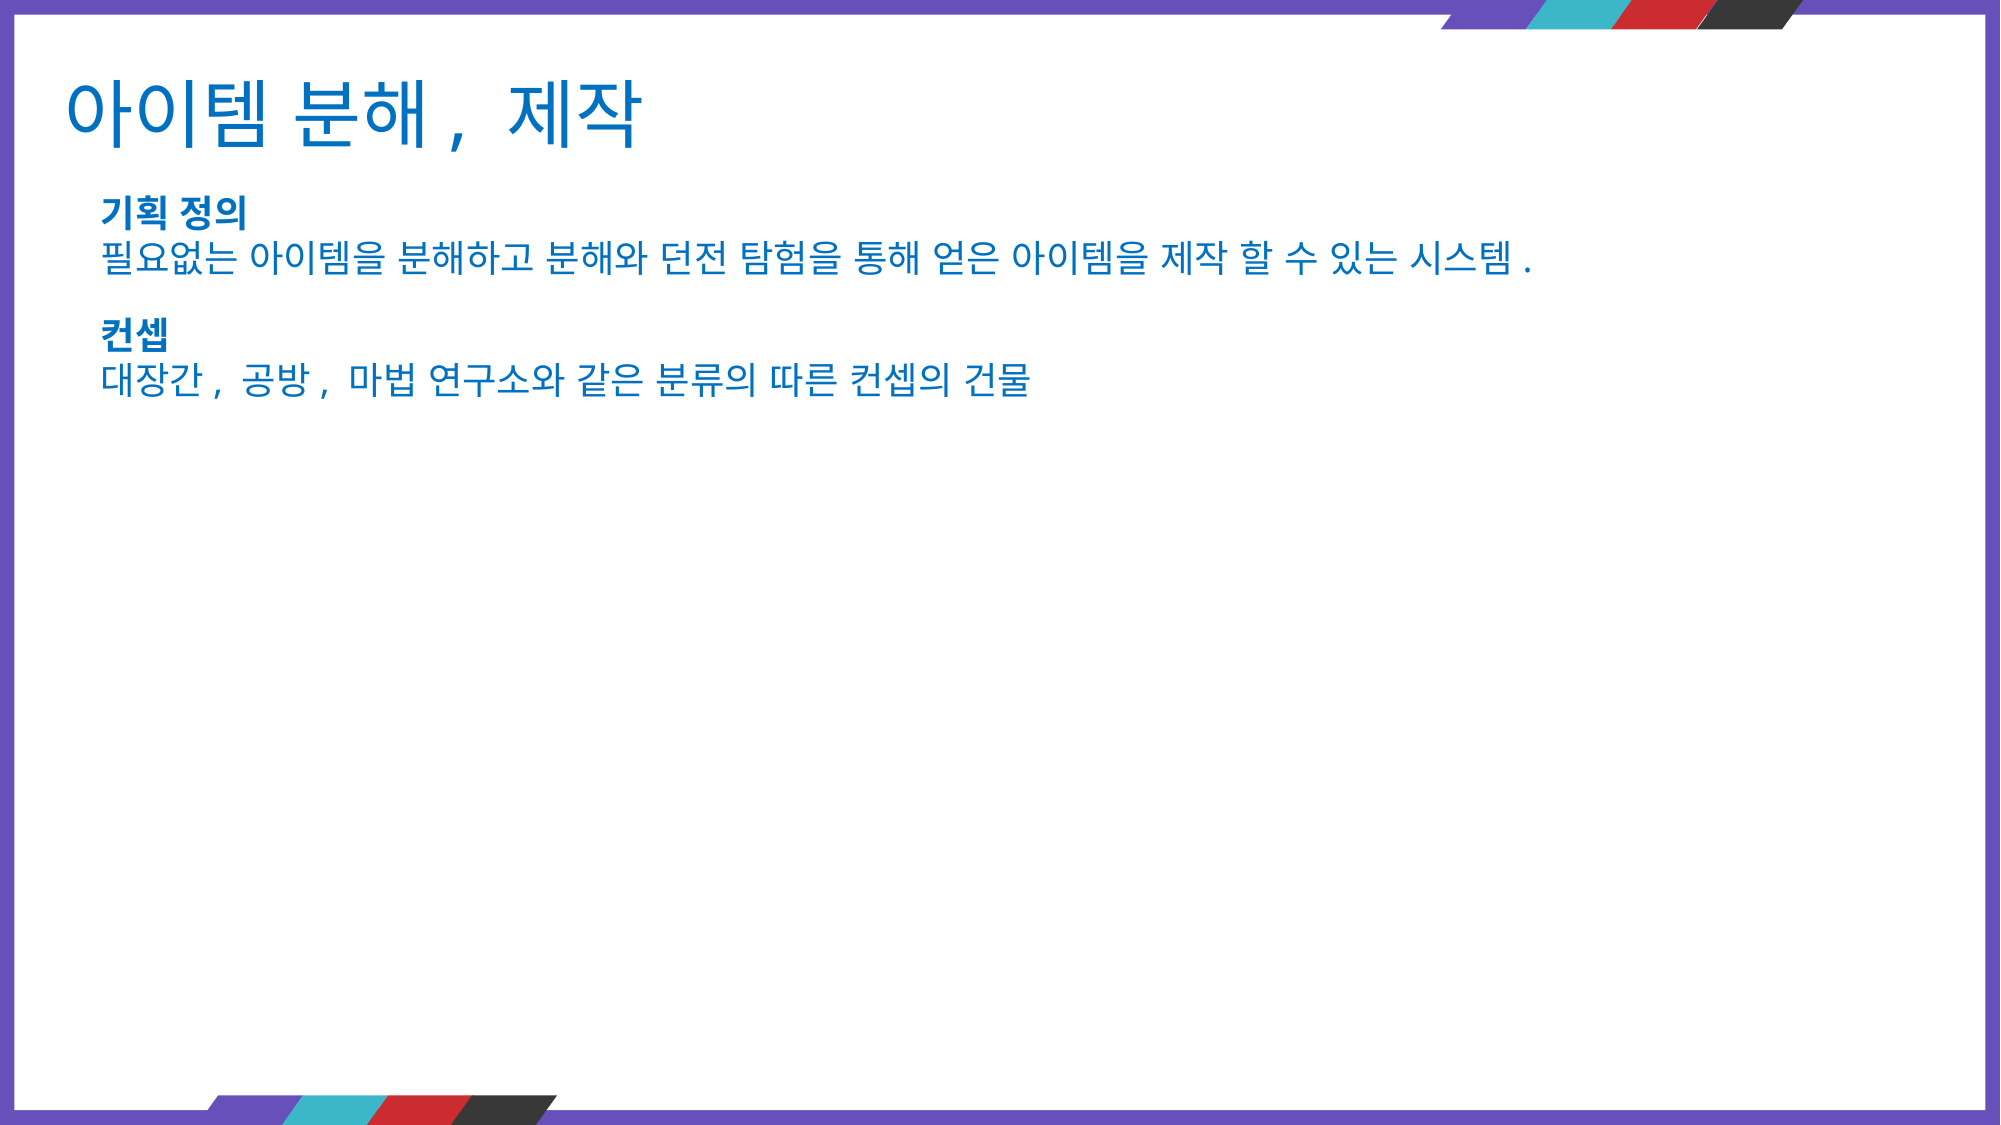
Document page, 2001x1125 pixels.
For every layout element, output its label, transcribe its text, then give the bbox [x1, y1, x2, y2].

text_box 컨셉 대장간, 공방, 마법 연구소와 같은 분류의 따른 컨셉의 건물 [85, 304, 1915, 410]
text_box 기획 정의 필요없는 아이템을 분해하고 분해와 던전 탐험을 통해 얻은 아이템을 제작 할 수 있는 시스템. [85, 182, 1915, 288]
text_box 아이템 분해, 제작 [49, 60, 1015, 165]
